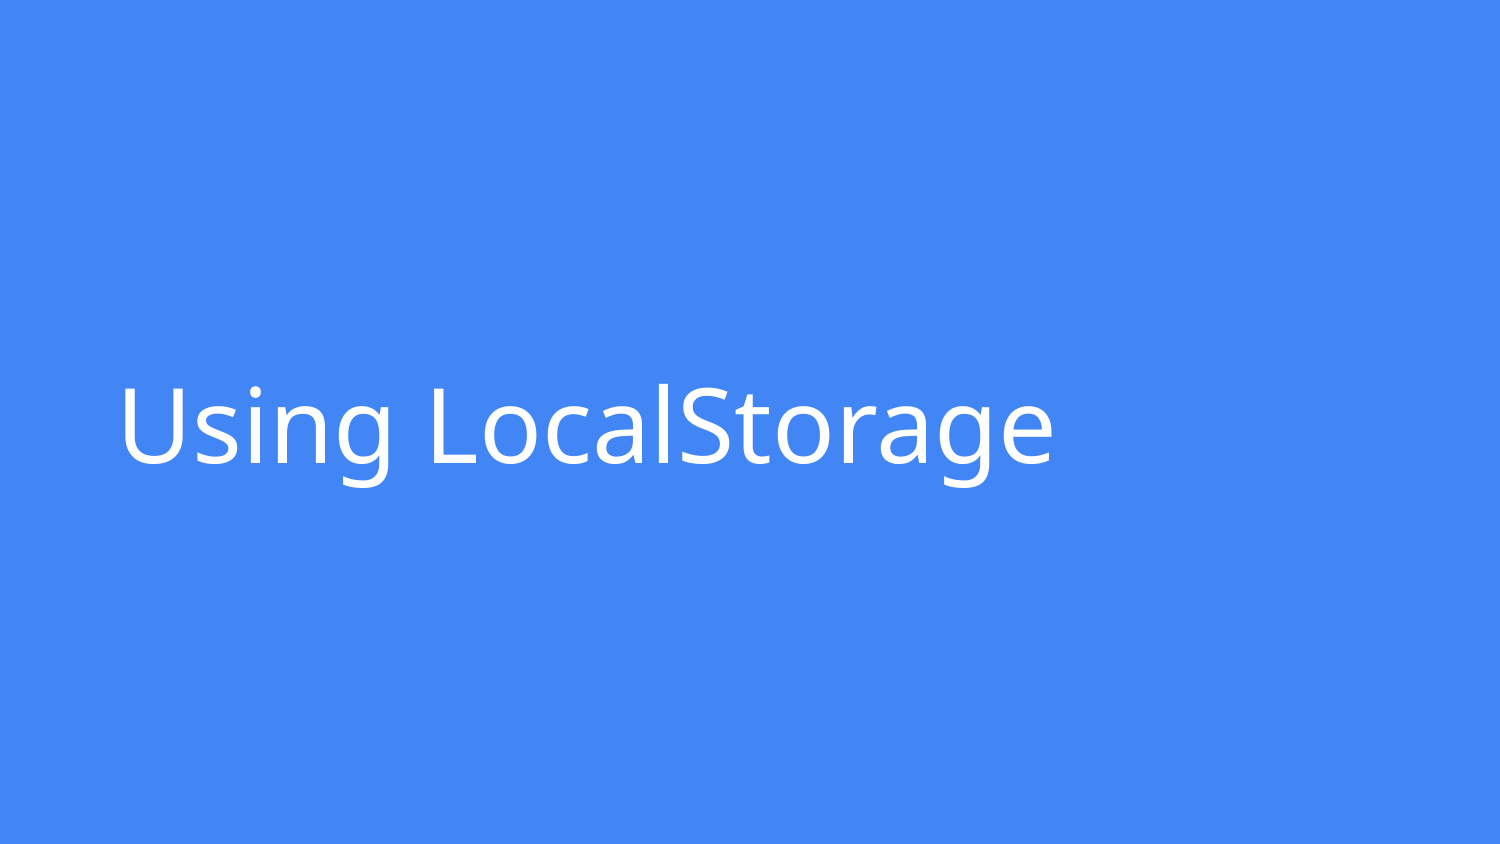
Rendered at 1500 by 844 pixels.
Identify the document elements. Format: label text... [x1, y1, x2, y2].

title Using LocalStorage [100, 86, 1475, 758]
